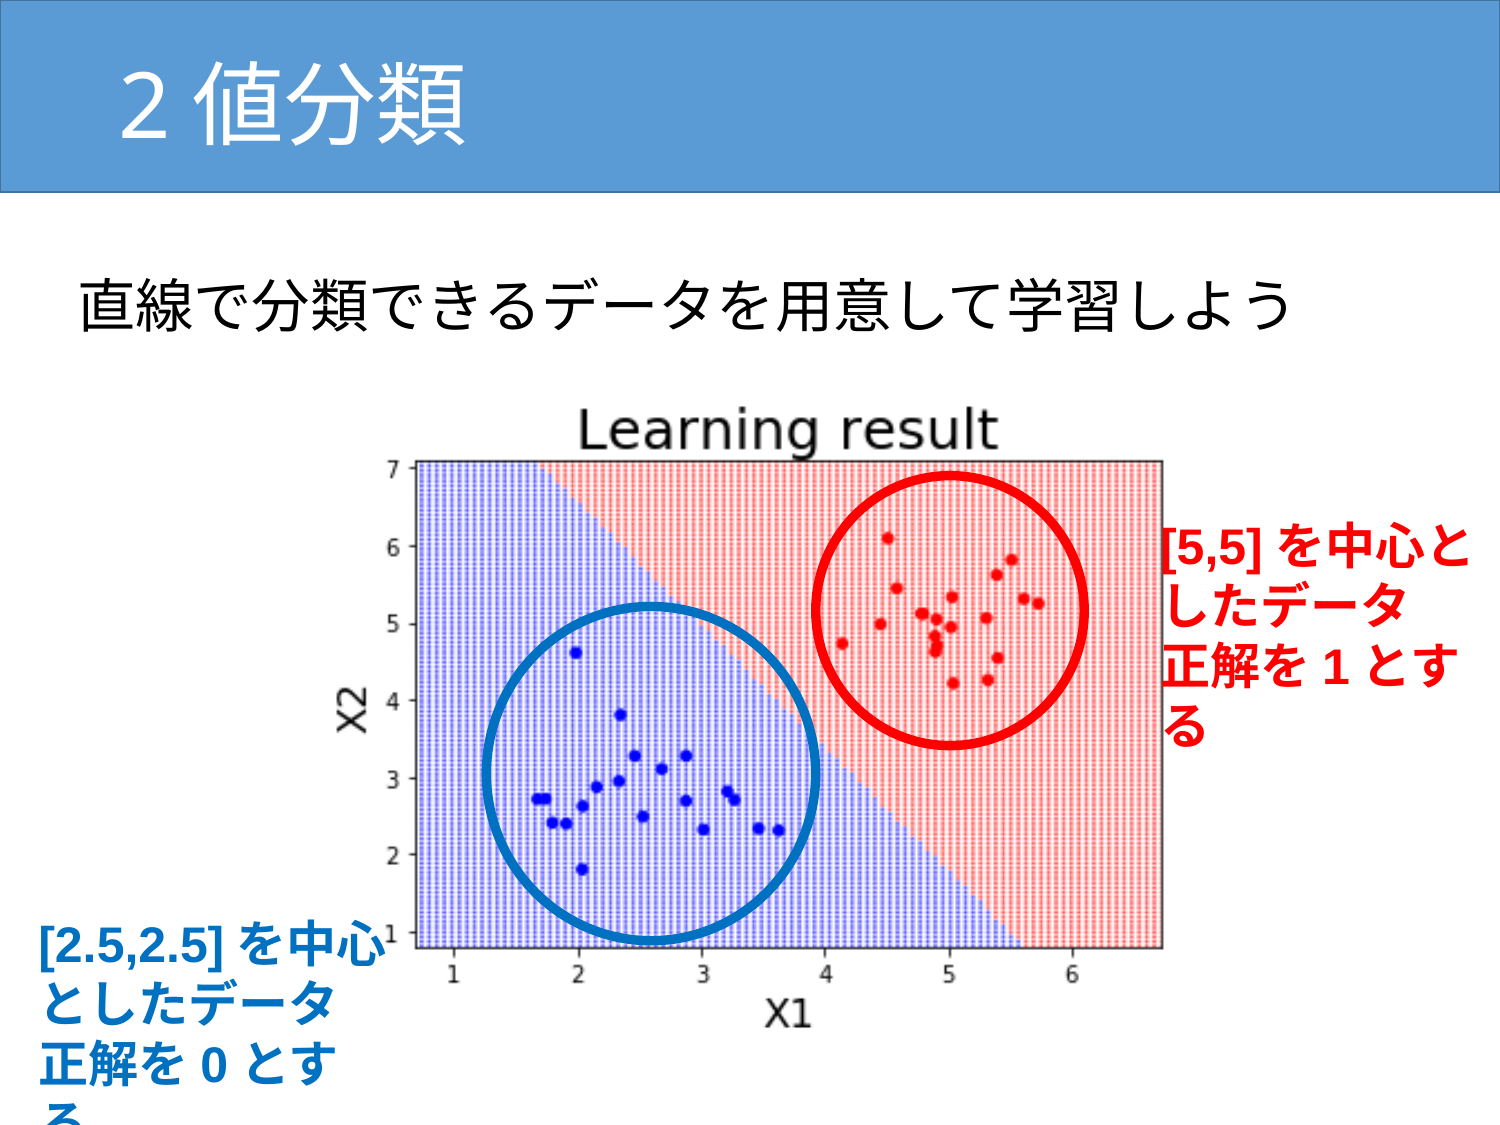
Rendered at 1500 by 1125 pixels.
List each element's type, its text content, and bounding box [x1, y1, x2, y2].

text_box [2.5,2.5]を中心としたデータ 正解を0とする [23, 905, 403, 1125]
text_box [5,5]を中心としたデータ 正解を1とする [1175, 507, 1500, 763]
title 2値分類 [103, 0, 1397, 218]
text_box 直線で分類できるデータを用意して学習しよう [62, 261, 1313, 347]
picture [325, 392, 1175, 1036]
